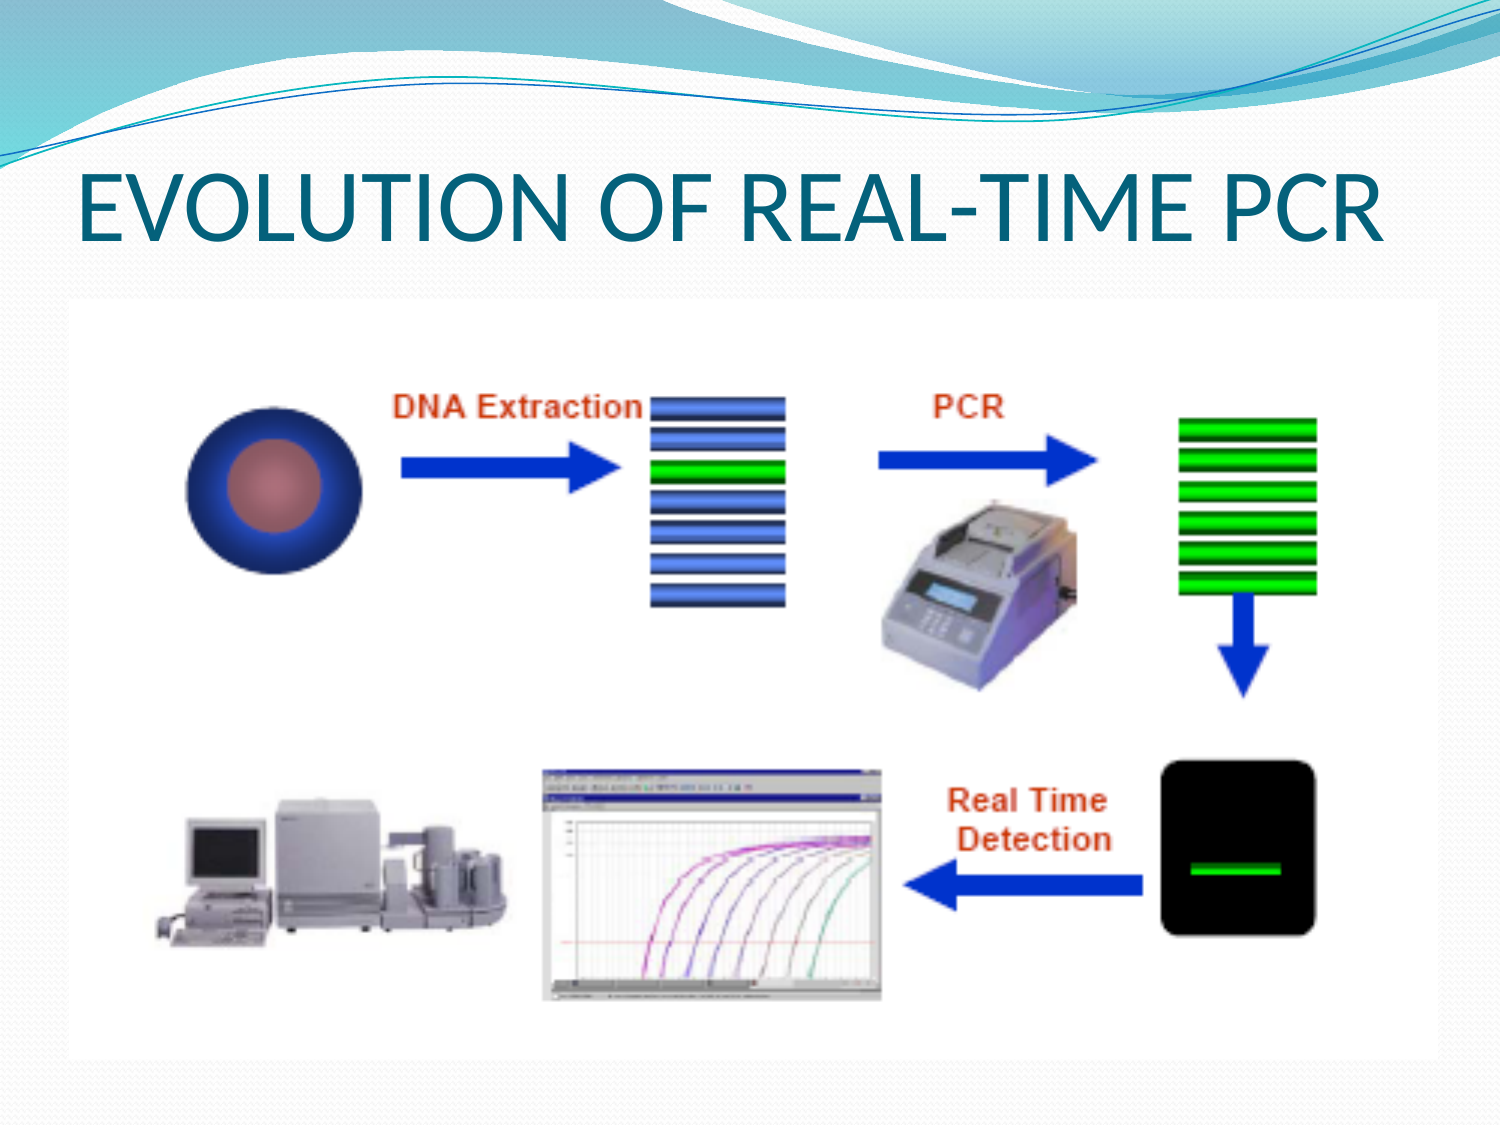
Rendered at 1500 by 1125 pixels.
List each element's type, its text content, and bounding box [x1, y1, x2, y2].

title EVOLUTION OF REAL-TIME PCR [74, 74, 1426, 263]
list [69, 299, 1438, 1060]
